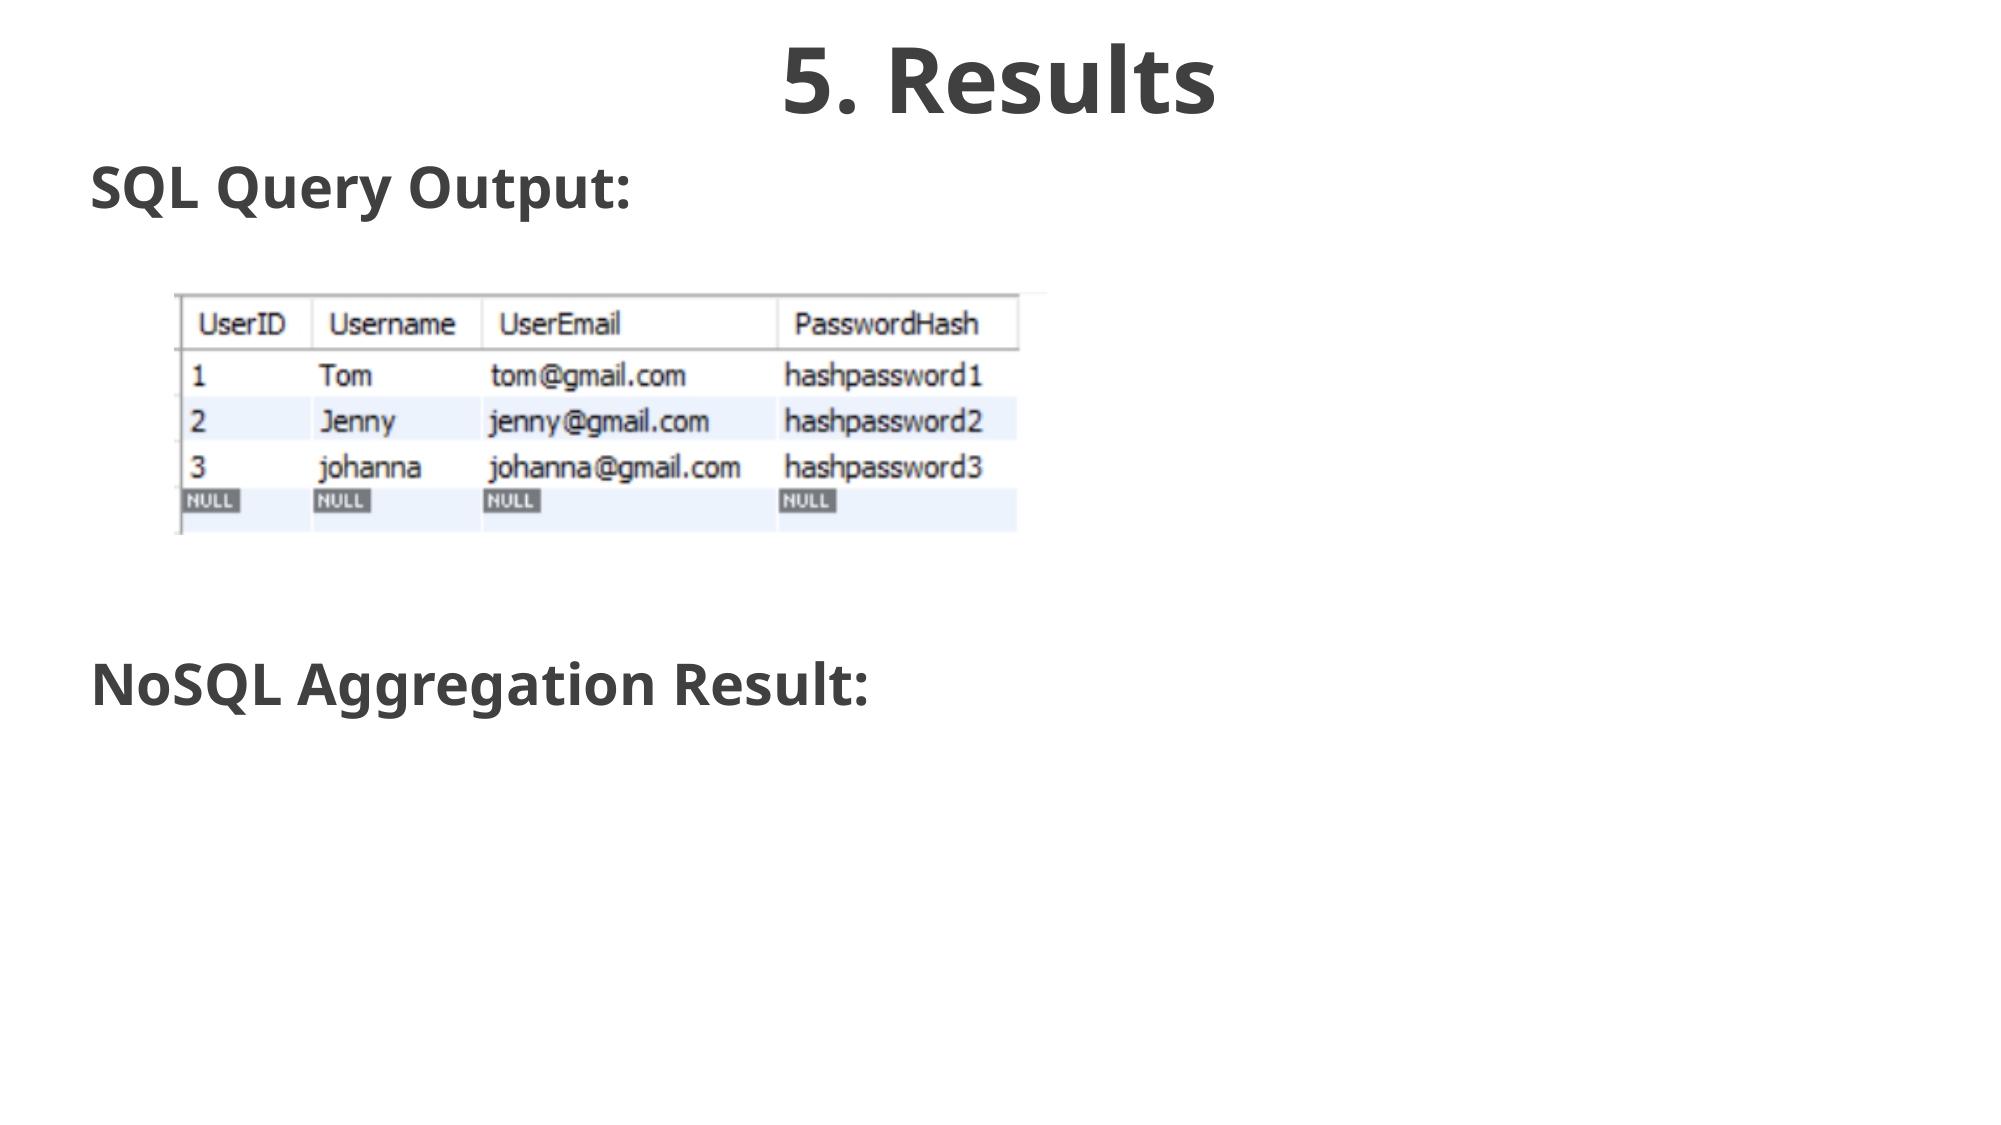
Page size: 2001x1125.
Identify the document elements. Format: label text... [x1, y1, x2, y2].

picture [174, 291, 1047, 535]
list SQL Query Output: NoSQL Aggregation Result: [75, 151, 1863, 1061]
title 5. Results [137, 30, 1863, 151]
